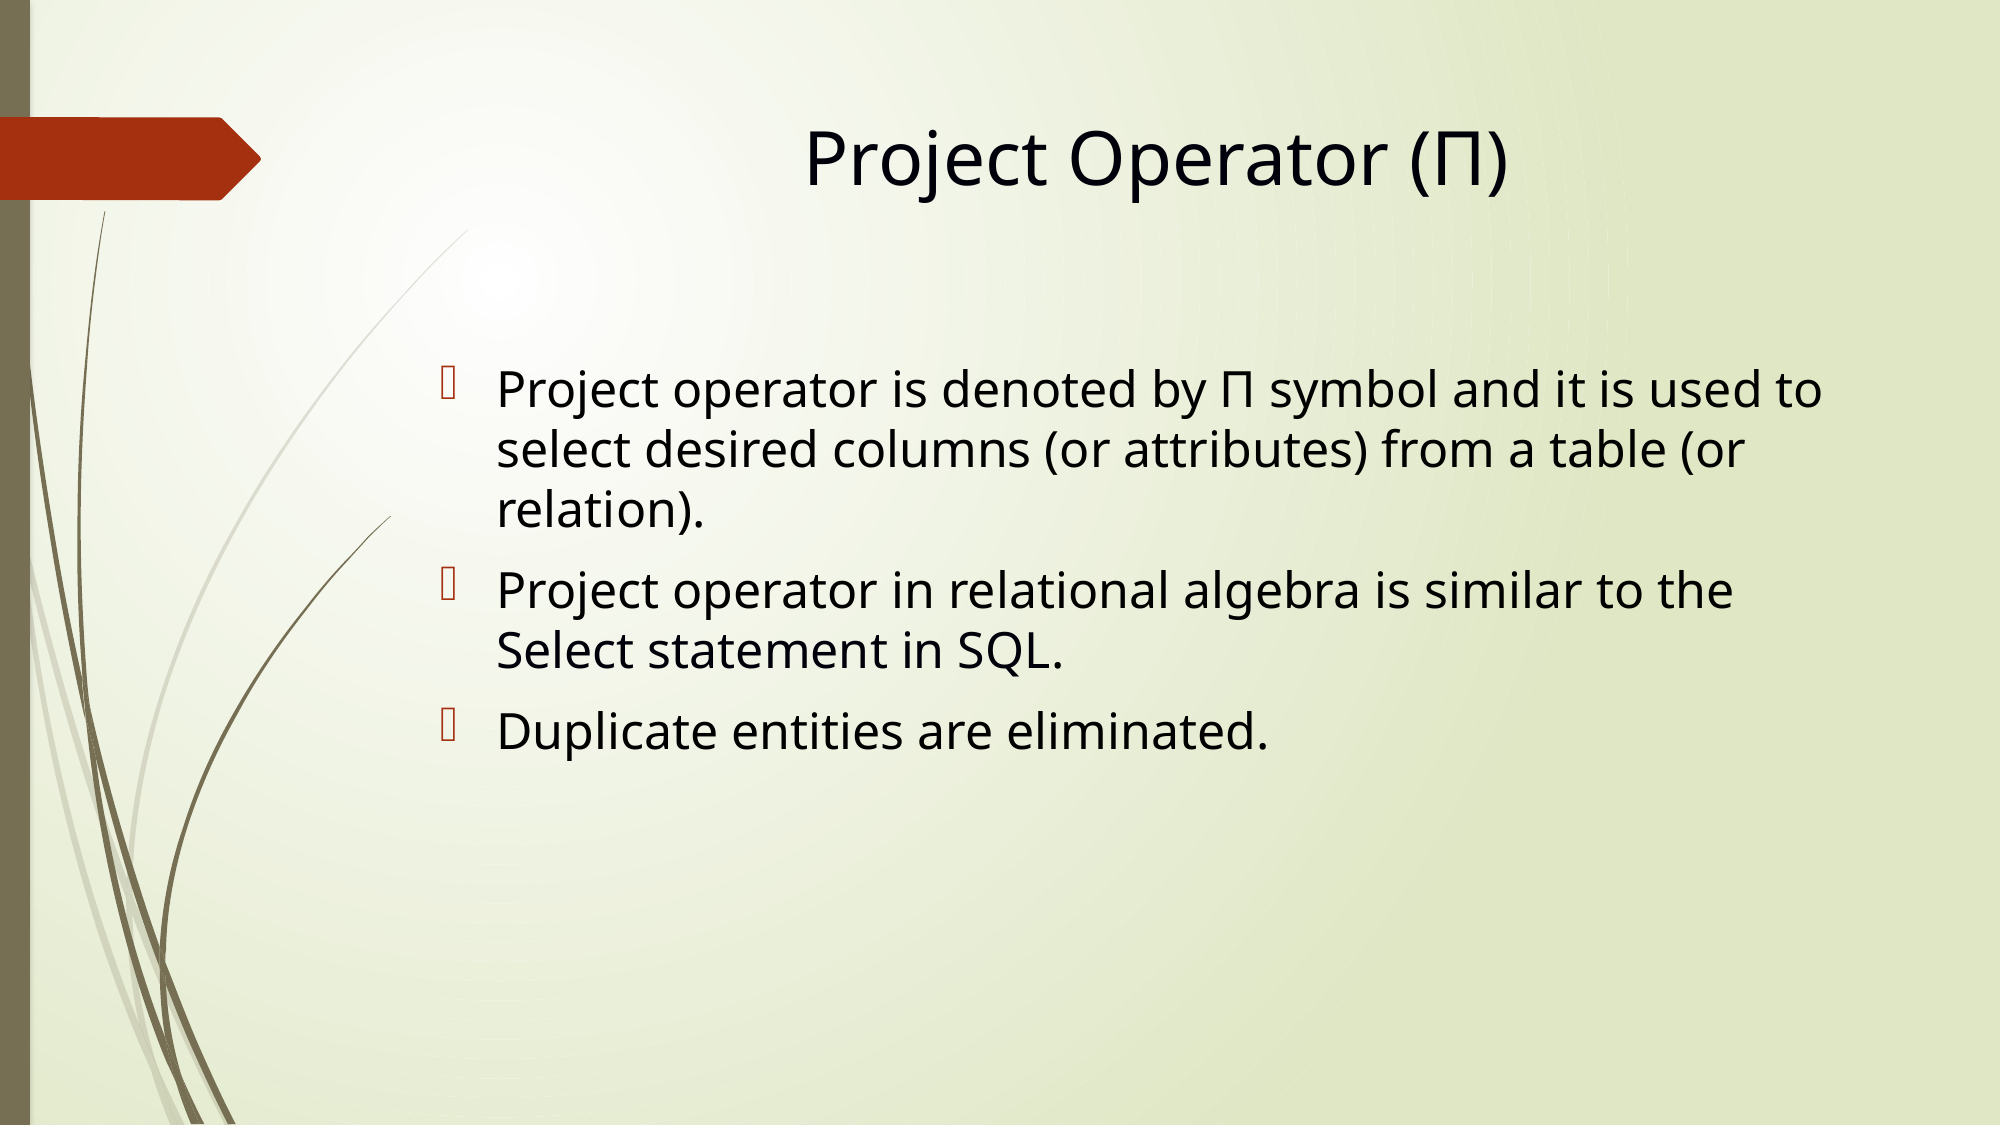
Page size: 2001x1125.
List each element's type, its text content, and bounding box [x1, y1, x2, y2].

list Project operator is denoted by Π symbol and it is used to select desired columns (or attributes) from a table (or relation). Project operator in relational algebra is similar to the Select statement in SQL. Duplicate entities are eliminated. [424, 350, 1888, 970]
title Project Operator (Π) [425, 102, 1888, 313]
